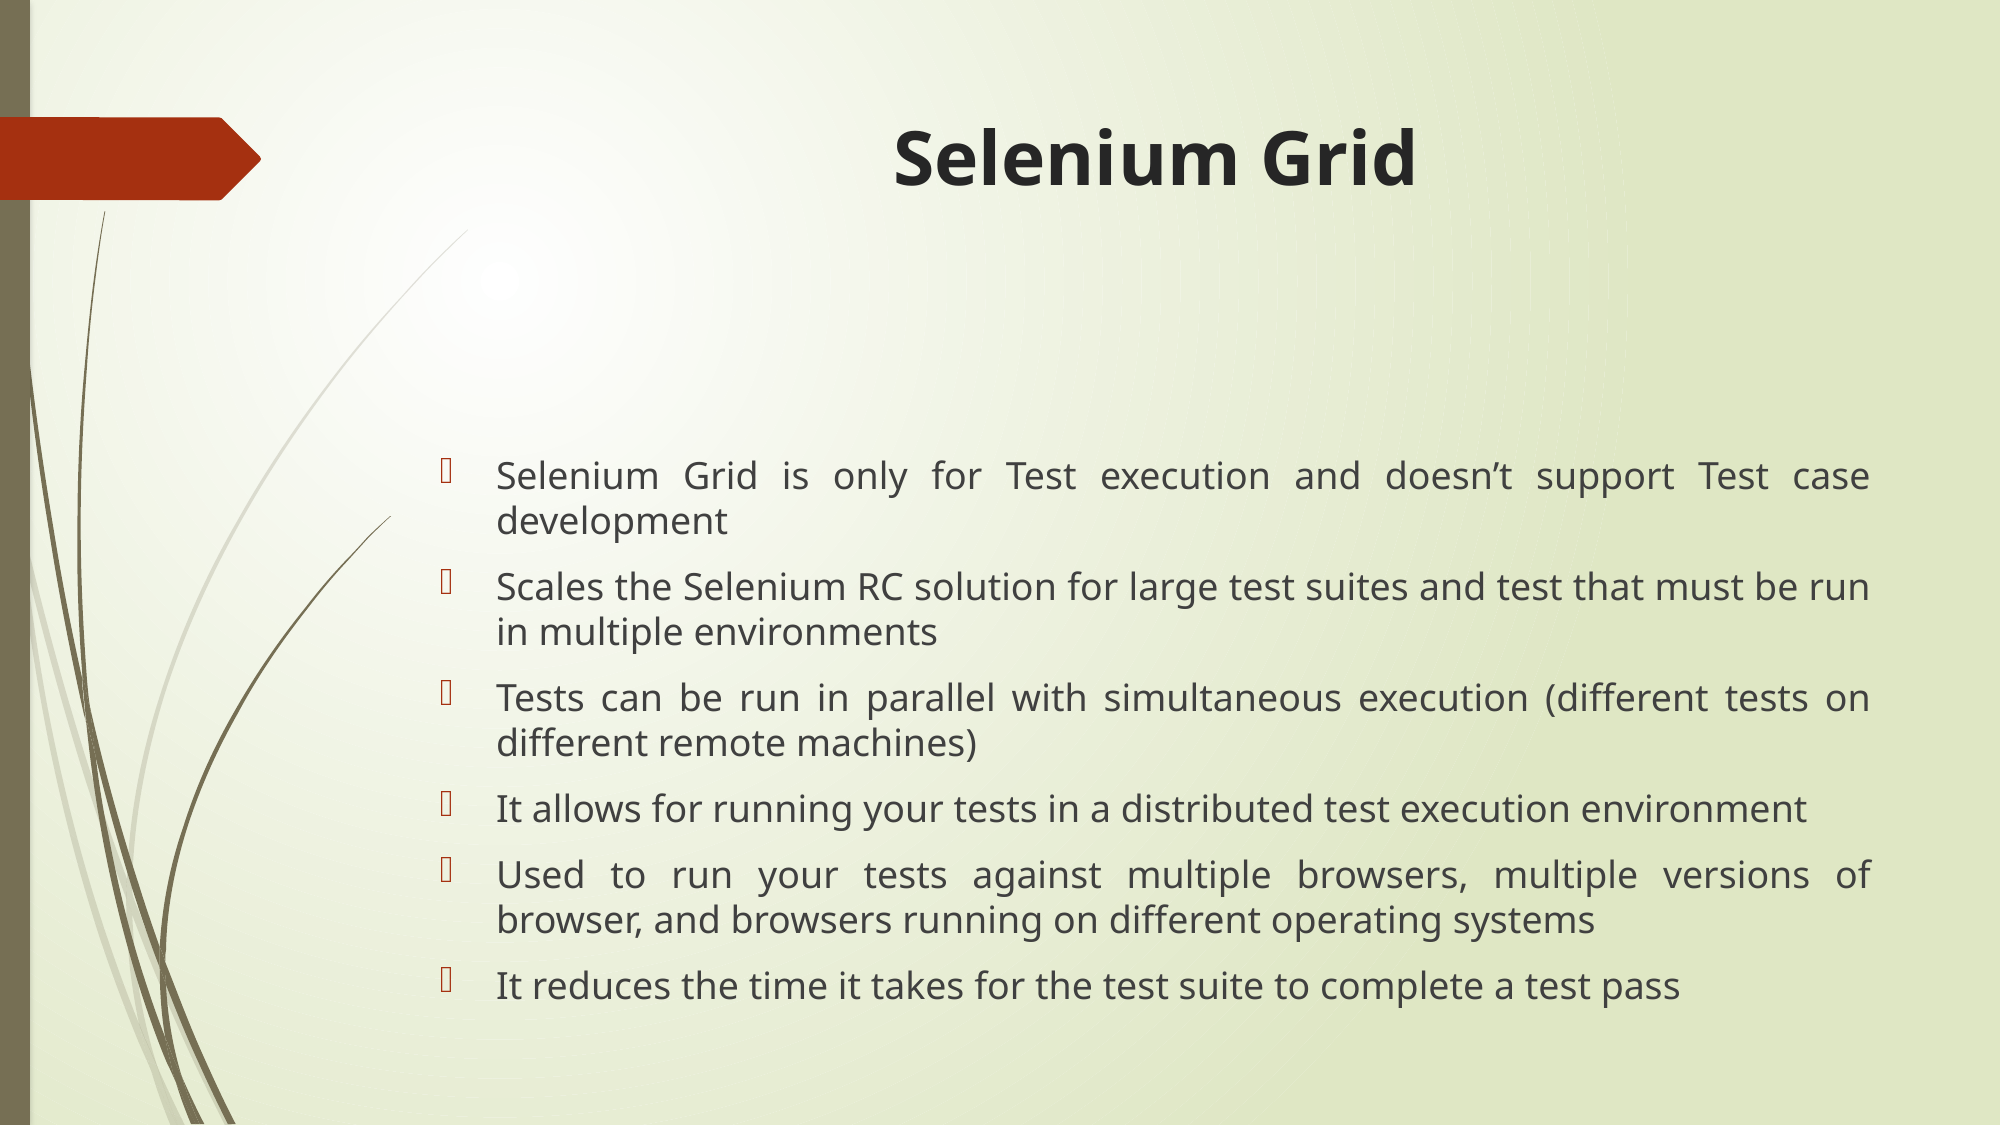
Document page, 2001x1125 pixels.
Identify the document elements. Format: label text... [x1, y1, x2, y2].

title Selenium Grid [425, 102, 1888, 313]
list Selenium Grid is only for Test execution and doesn’t support Test case development Scales the Selenium RC solution for large test suites and test that must be run in multiple environments Tests can be run in parallel with simultaneous execution (different tests on different remote machines) It allows for running your tests in a distributed test execution environment Used to run your tests against multiple browsers, multiple versions of browser, and browsers running on different operating systems It reduces the time it takes for the test suite to complete a test pass [424, 381, 1888, 1078]
